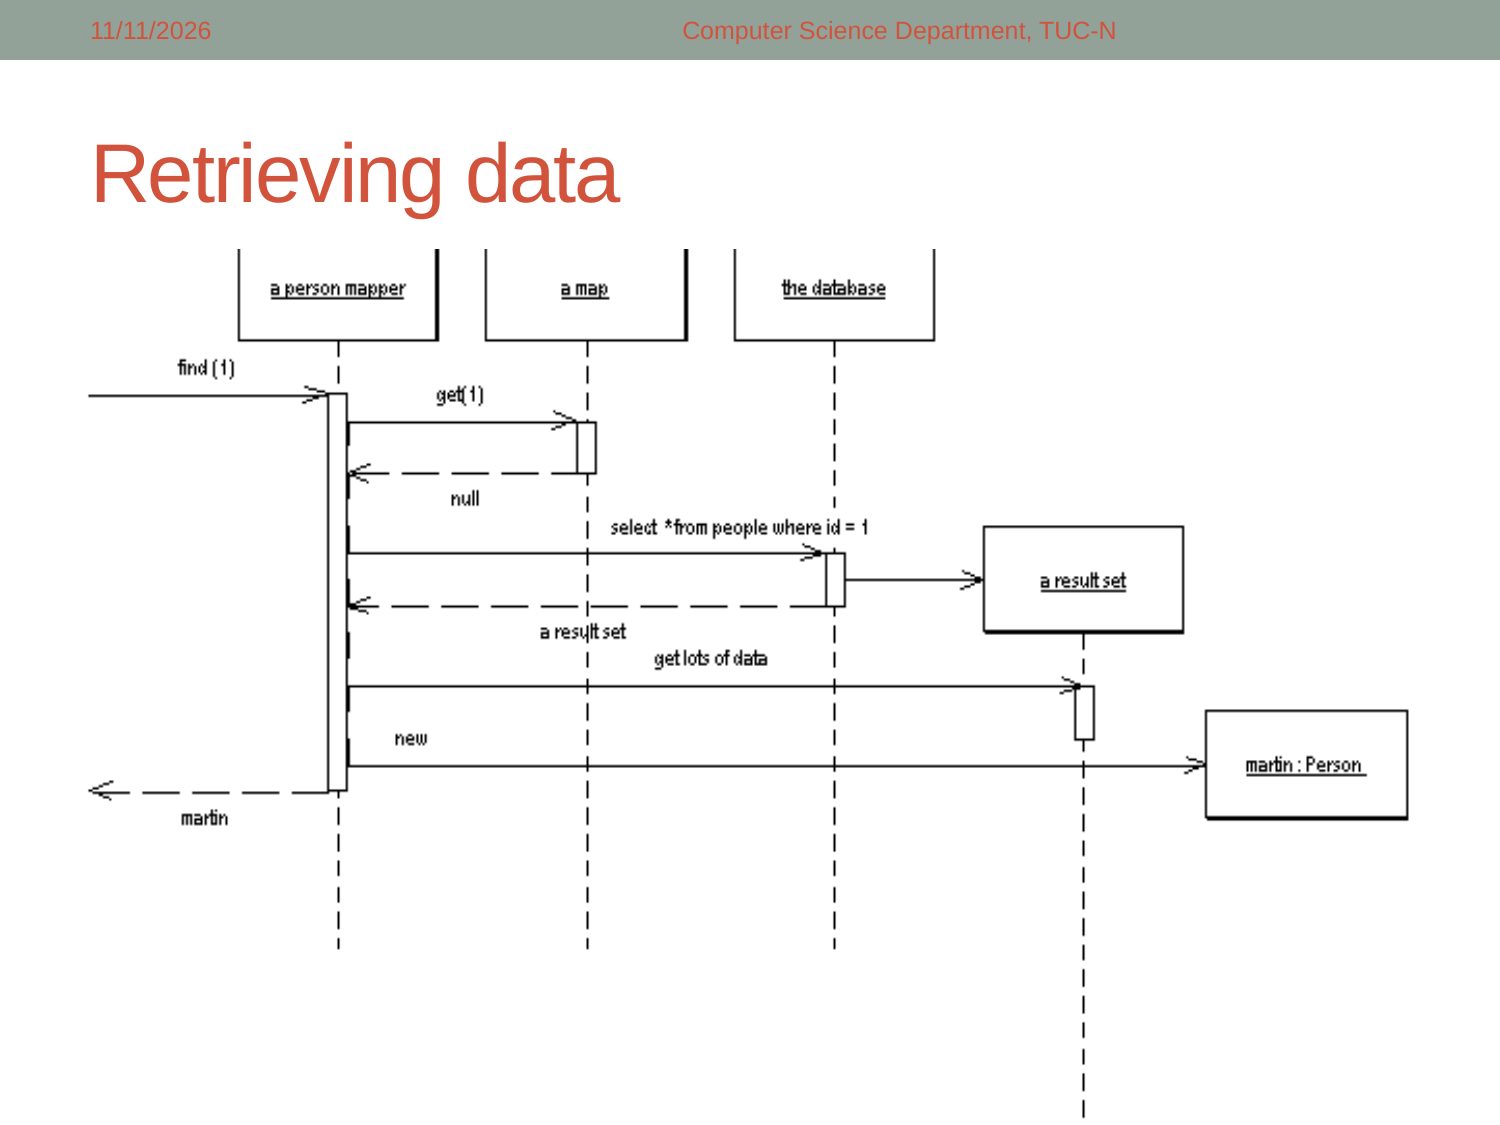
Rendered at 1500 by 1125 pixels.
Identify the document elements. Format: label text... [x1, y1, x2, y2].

title Retrieving data [75, 87, 1425, 250]
footer Computer Science Department, TUC-N [562, 3, 1238, 57]
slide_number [75, 3, 550, 57]
picture [62, 249, 1413, 1125]
